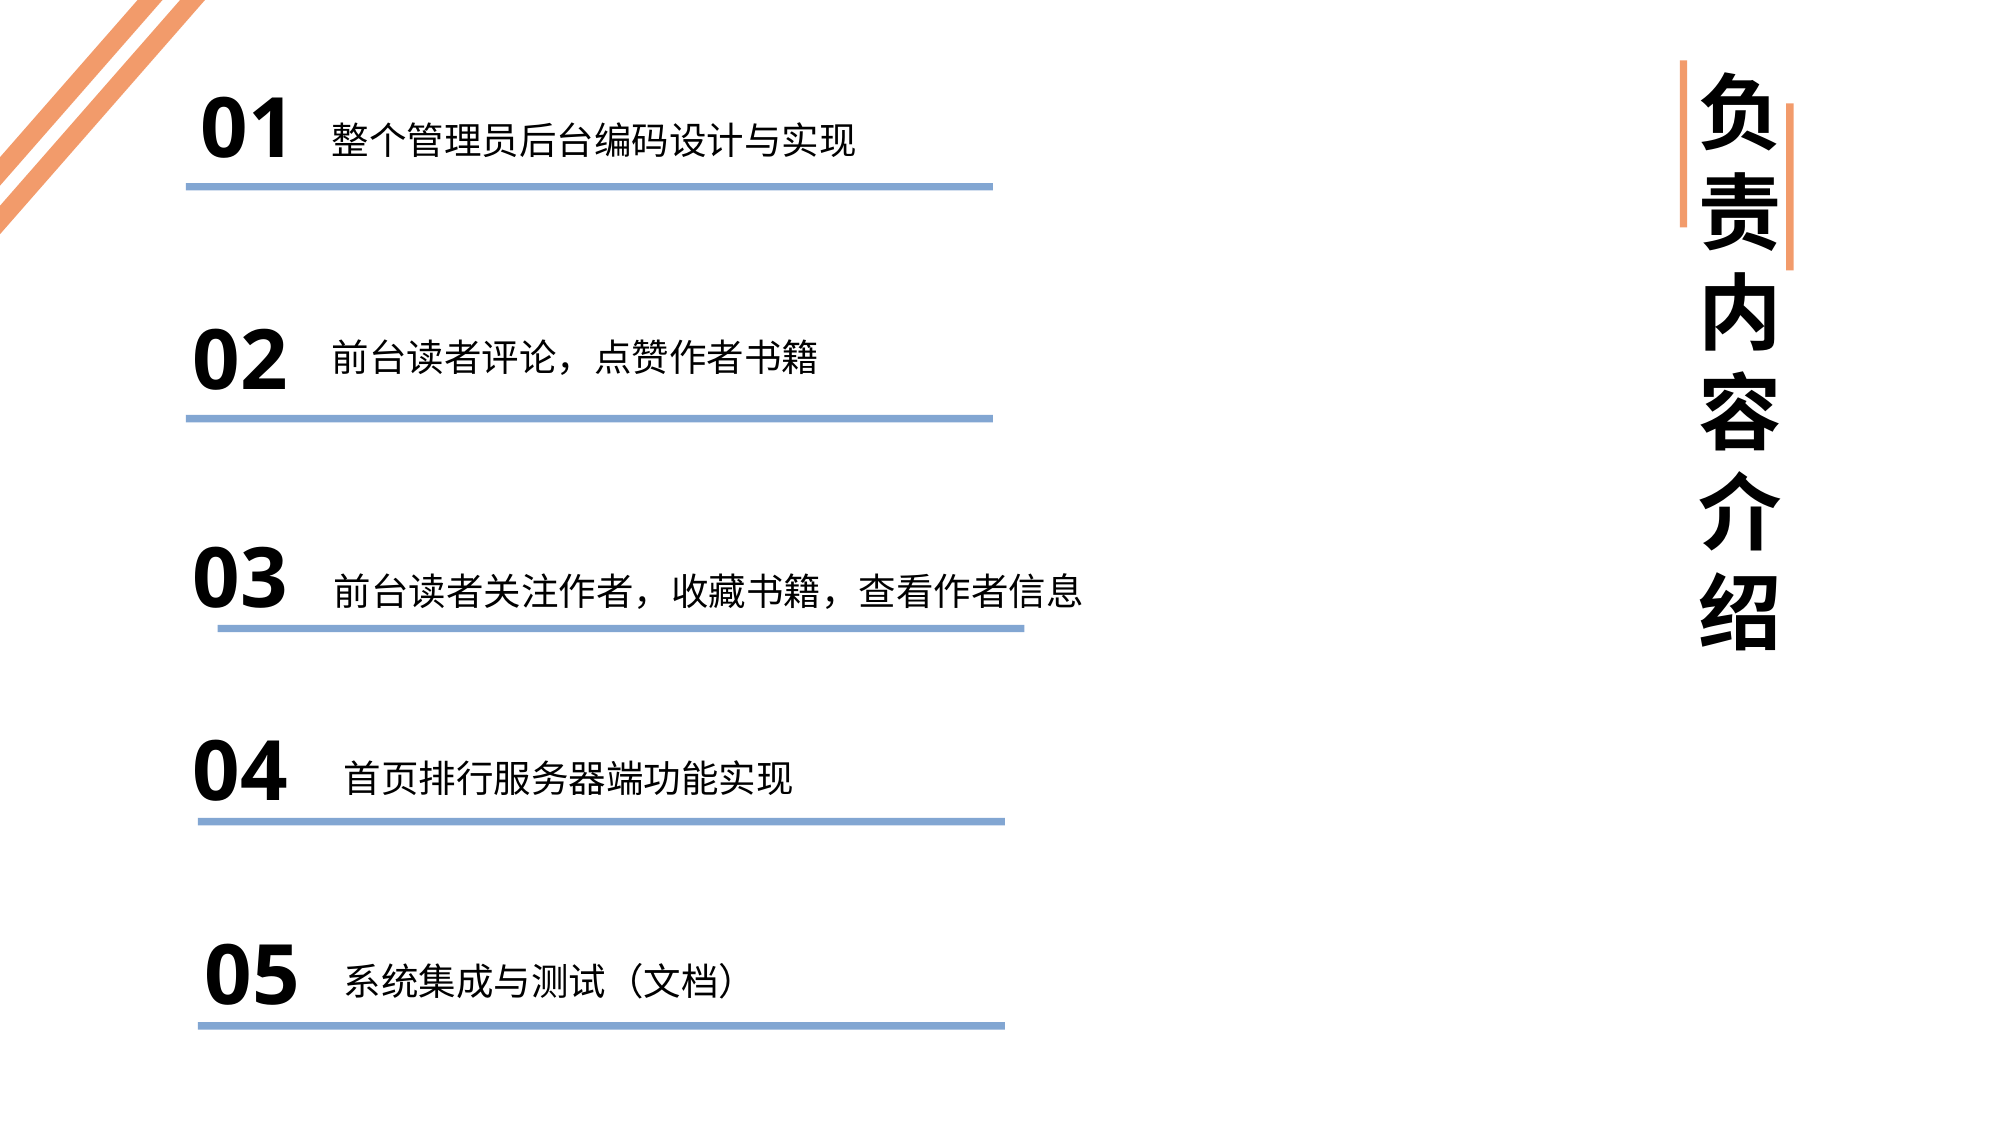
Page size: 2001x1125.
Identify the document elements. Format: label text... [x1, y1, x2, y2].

text_box [0, 0, 164, 188]
text_box 首页排行服务器端功能实现 [328, 747, 809, 808]
text_box 04 [177, 709, 303, 825]
text_box 系统集成与测试（文档） [328, 950, 772, 1011]
text_box 前台读者关注作者，收藏书籍，查看作者信息 [318, 560, 1099, 621]
text_box 01 [185, 66, 350, 182]
text_box [185, 182, 316, 191]
text_box 02 [177, 298, 303, 414]
text_box [0, 0, 207, 236]
text_box [197, 1021, 1006, 1031]
text_box [185, 414, 994, 423]
text_box [197, 817, 1006, 826]
text_box 整个管理员后台编码设计与实现 [316, 109, 872, 215]
text_box [1785, 102, 1795, 271]
text_box [872, 182, 994, 191]
text_box 负责内容介绍 [1683, 53, 1783, 668]
text_box [217, 624, 1026, 633]
text_box [1679, 59, 1688, 229]
text_box 05 [189, 913, 315, 1029]
text_box 前台读者评论，点赞作者书籍 [316, 326, 835, 387]
text_box 03 [177, 516, 303, 632]
